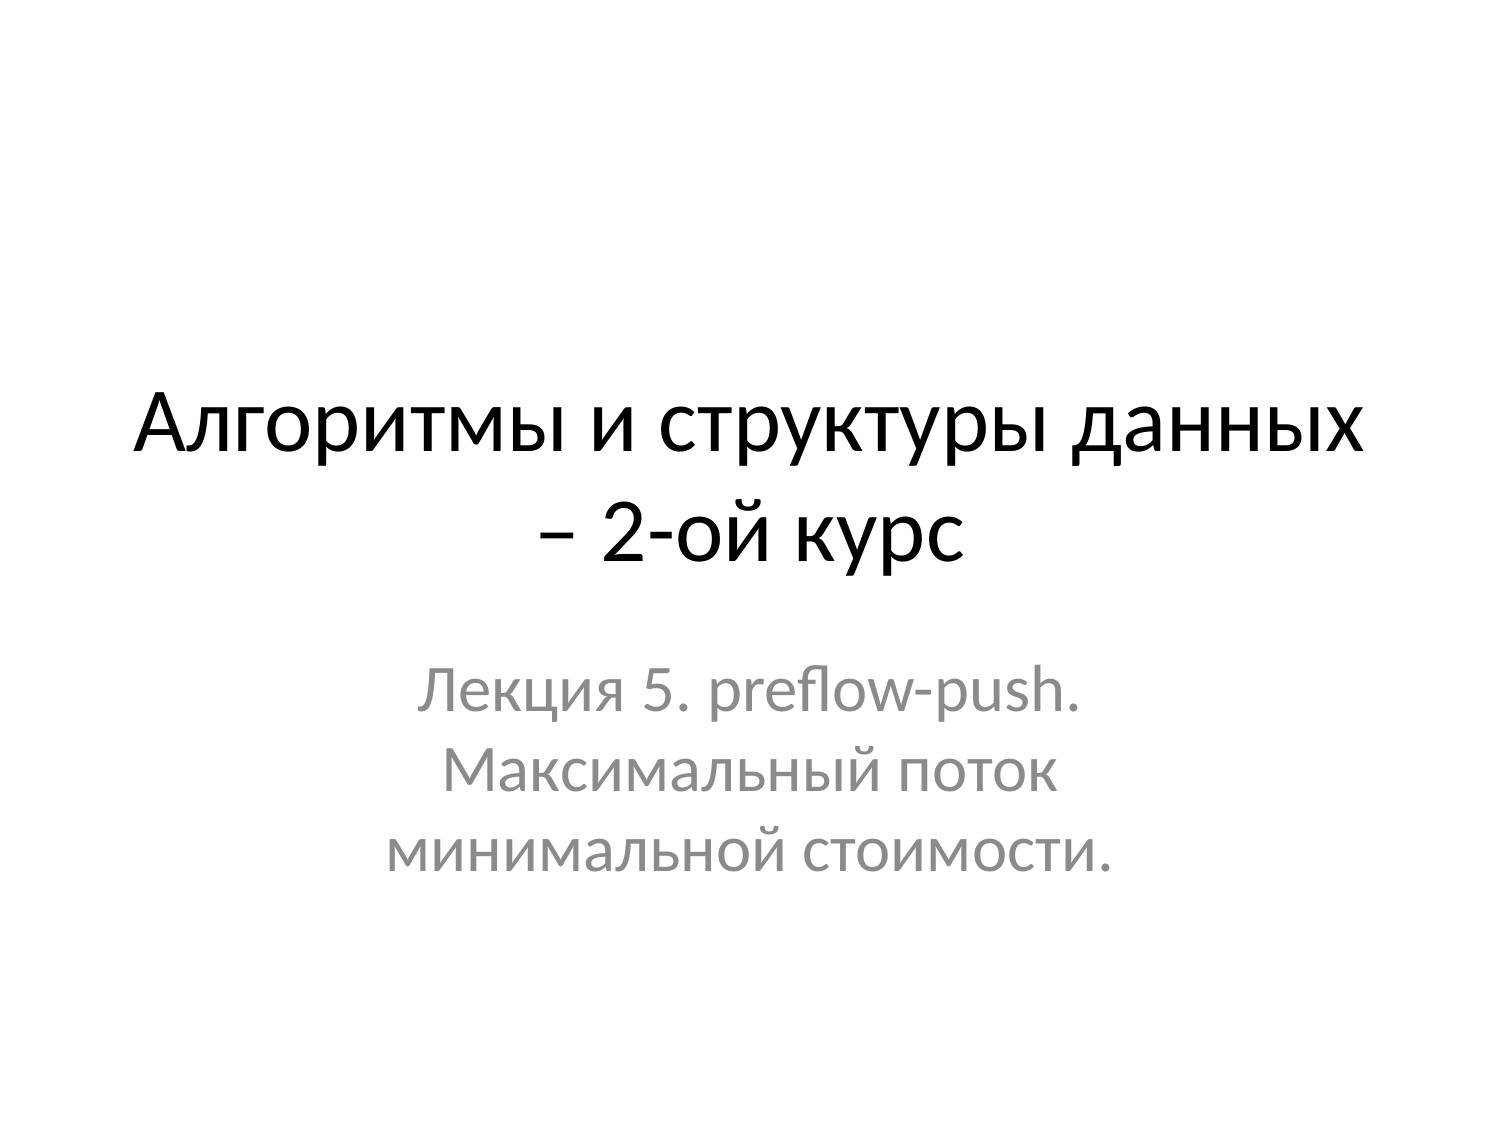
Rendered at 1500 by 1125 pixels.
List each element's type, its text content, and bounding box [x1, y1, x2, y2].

title Алгоритмы и структуры данных – 2-ой курс [112, 349, 1388, 591]
subtitle Лекция 5. preflow-push. Максимальный поток минимальной стоимости. [225, 637, 1275, 925]
